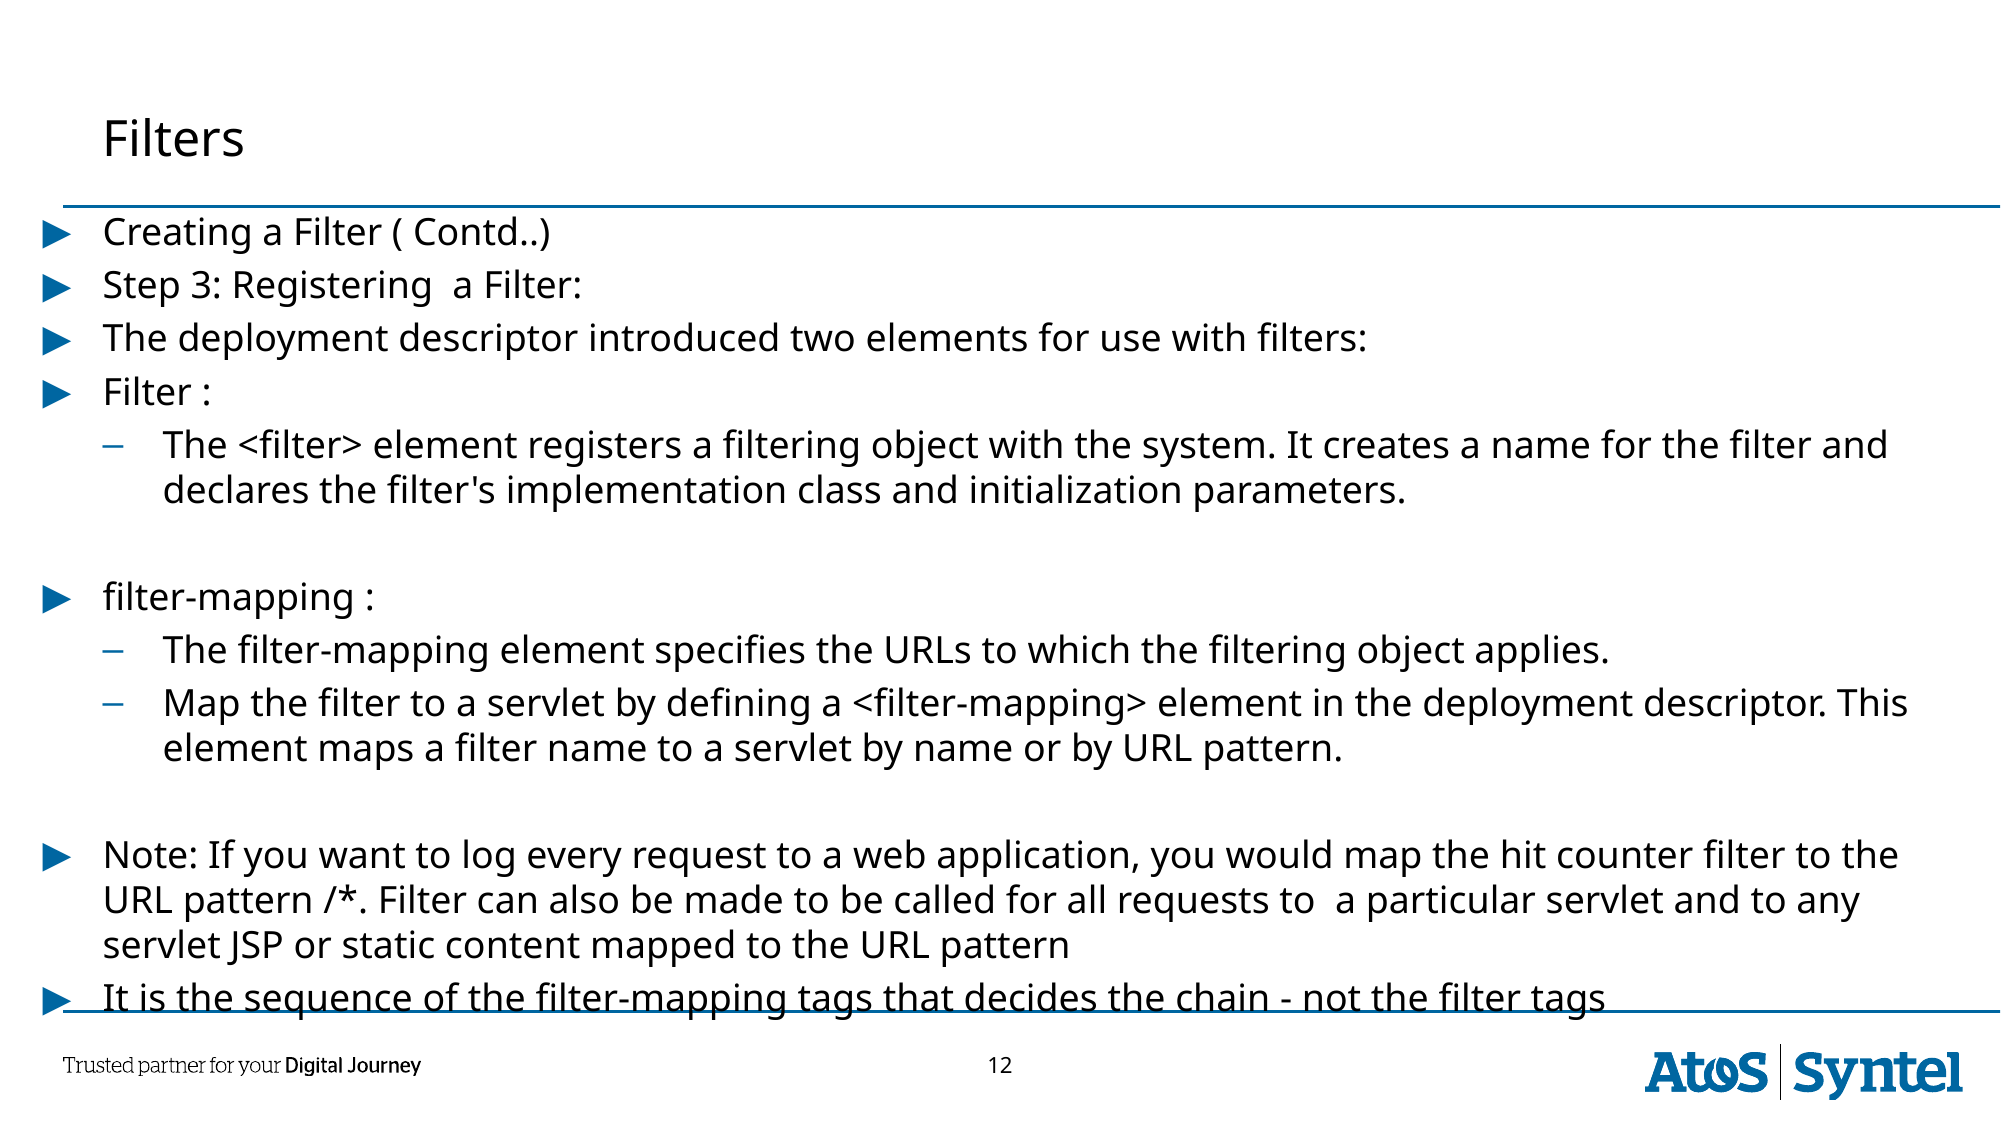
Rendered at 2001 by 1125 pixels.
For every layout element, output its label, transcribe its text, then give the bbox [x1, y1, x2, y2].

title Filters [102, 98, 2000, 223]
list Creating a Filter ( Contd..) Step 3: Registering a Filter: The deployment descriptor introduced two elements for use with filters: Filter : The <filter> element registers a filtering object with the system. It creates a name for the filter and declares the filter's implementation class and initialization parameters. filter-mapping : The filter-mapping element specifies the URLs to which the filtering object applies. Map the filter to a servlet by defining a <filter-mapping> element in the deployment descriptor. This element maps a filter name to a servlet by name or by URL pattern. Note: If you want to log every request to a web application, you would map the hit counter filter to the URL pattern /*. Filter can also be made to be called for all requests to a particular servlet and to any servlet JSP or static content mapped to the URL pattern It is the sequence of the filter-mapping tags that decides the chain - not the filter tags [42, 207, 1941, 953]
